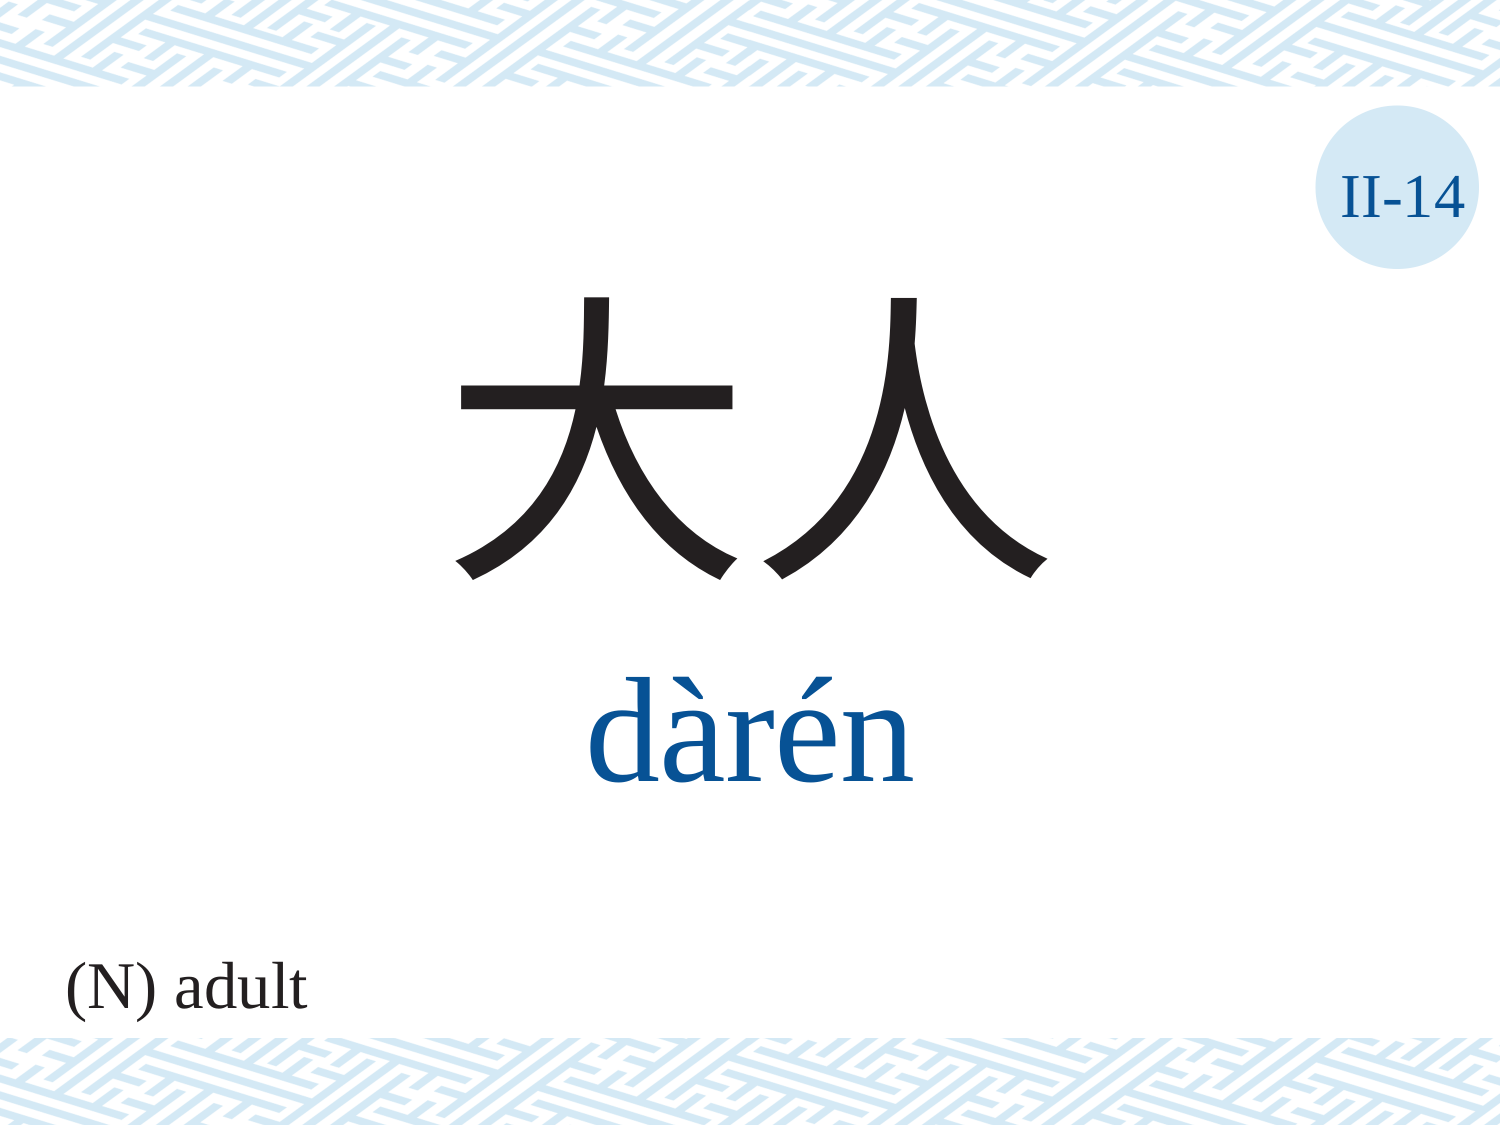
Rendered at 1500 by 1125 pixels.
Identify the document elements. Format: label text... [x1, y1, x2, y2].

text_box (N) adult [62, 942, 415, 1023]
picture [0, 0, 1500, 1125]
text_box II-14 大人 dàrén [439, 154, 1467, 812]
